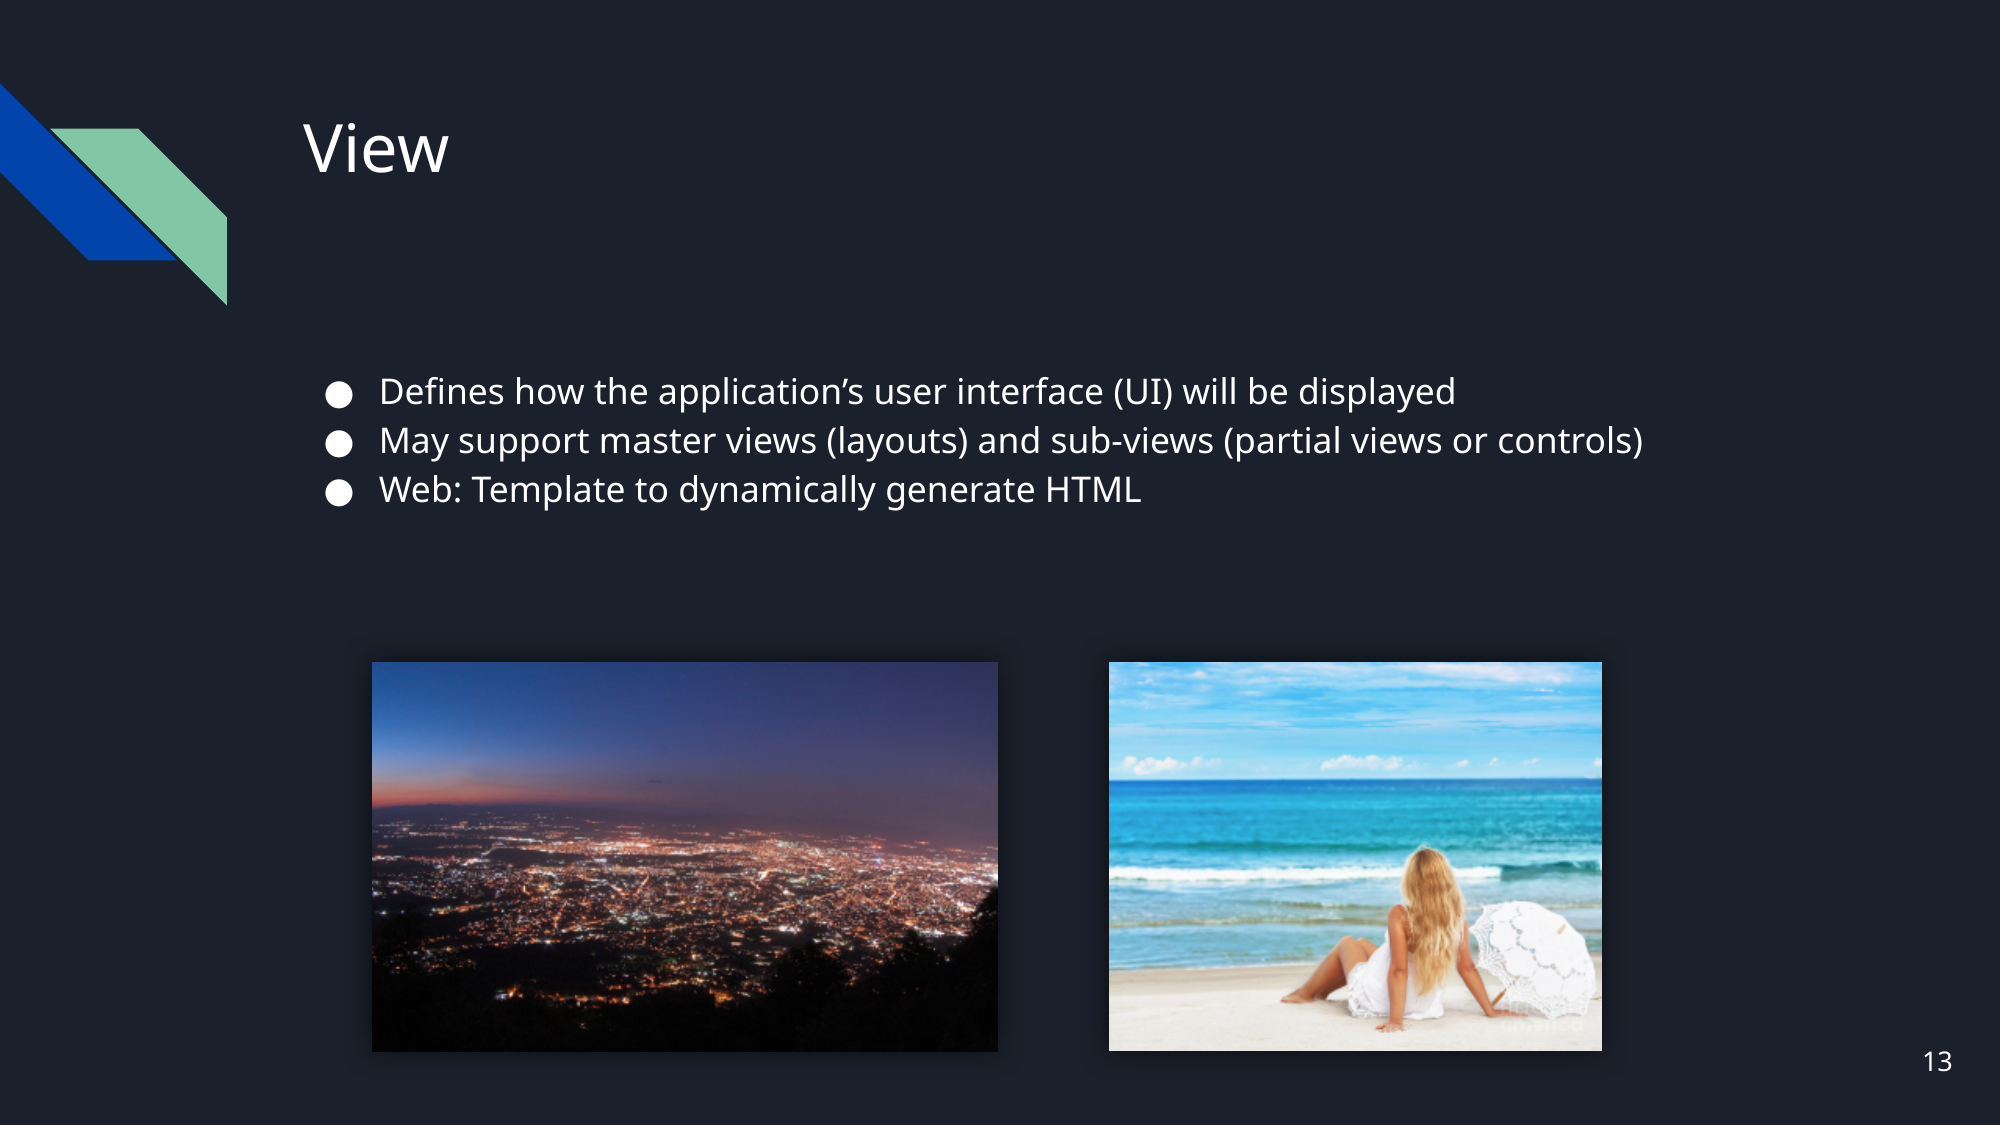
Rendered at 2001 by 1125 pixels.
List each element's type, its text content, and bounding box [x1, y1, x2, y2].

title View [283, 86, 1824, 287]
list Defines how the application’s user interface (UI) will be displayed May support master views (layouts) and sub-views (partial views or controls) Web: Template to dynamically generate HTML [283, 342, 1824, 980]
picture [1109, 662, 1602, 1051]
slide_number 13 [1853, 1019, 1974, 1106]
picture [372, 662, 998, 1052]
